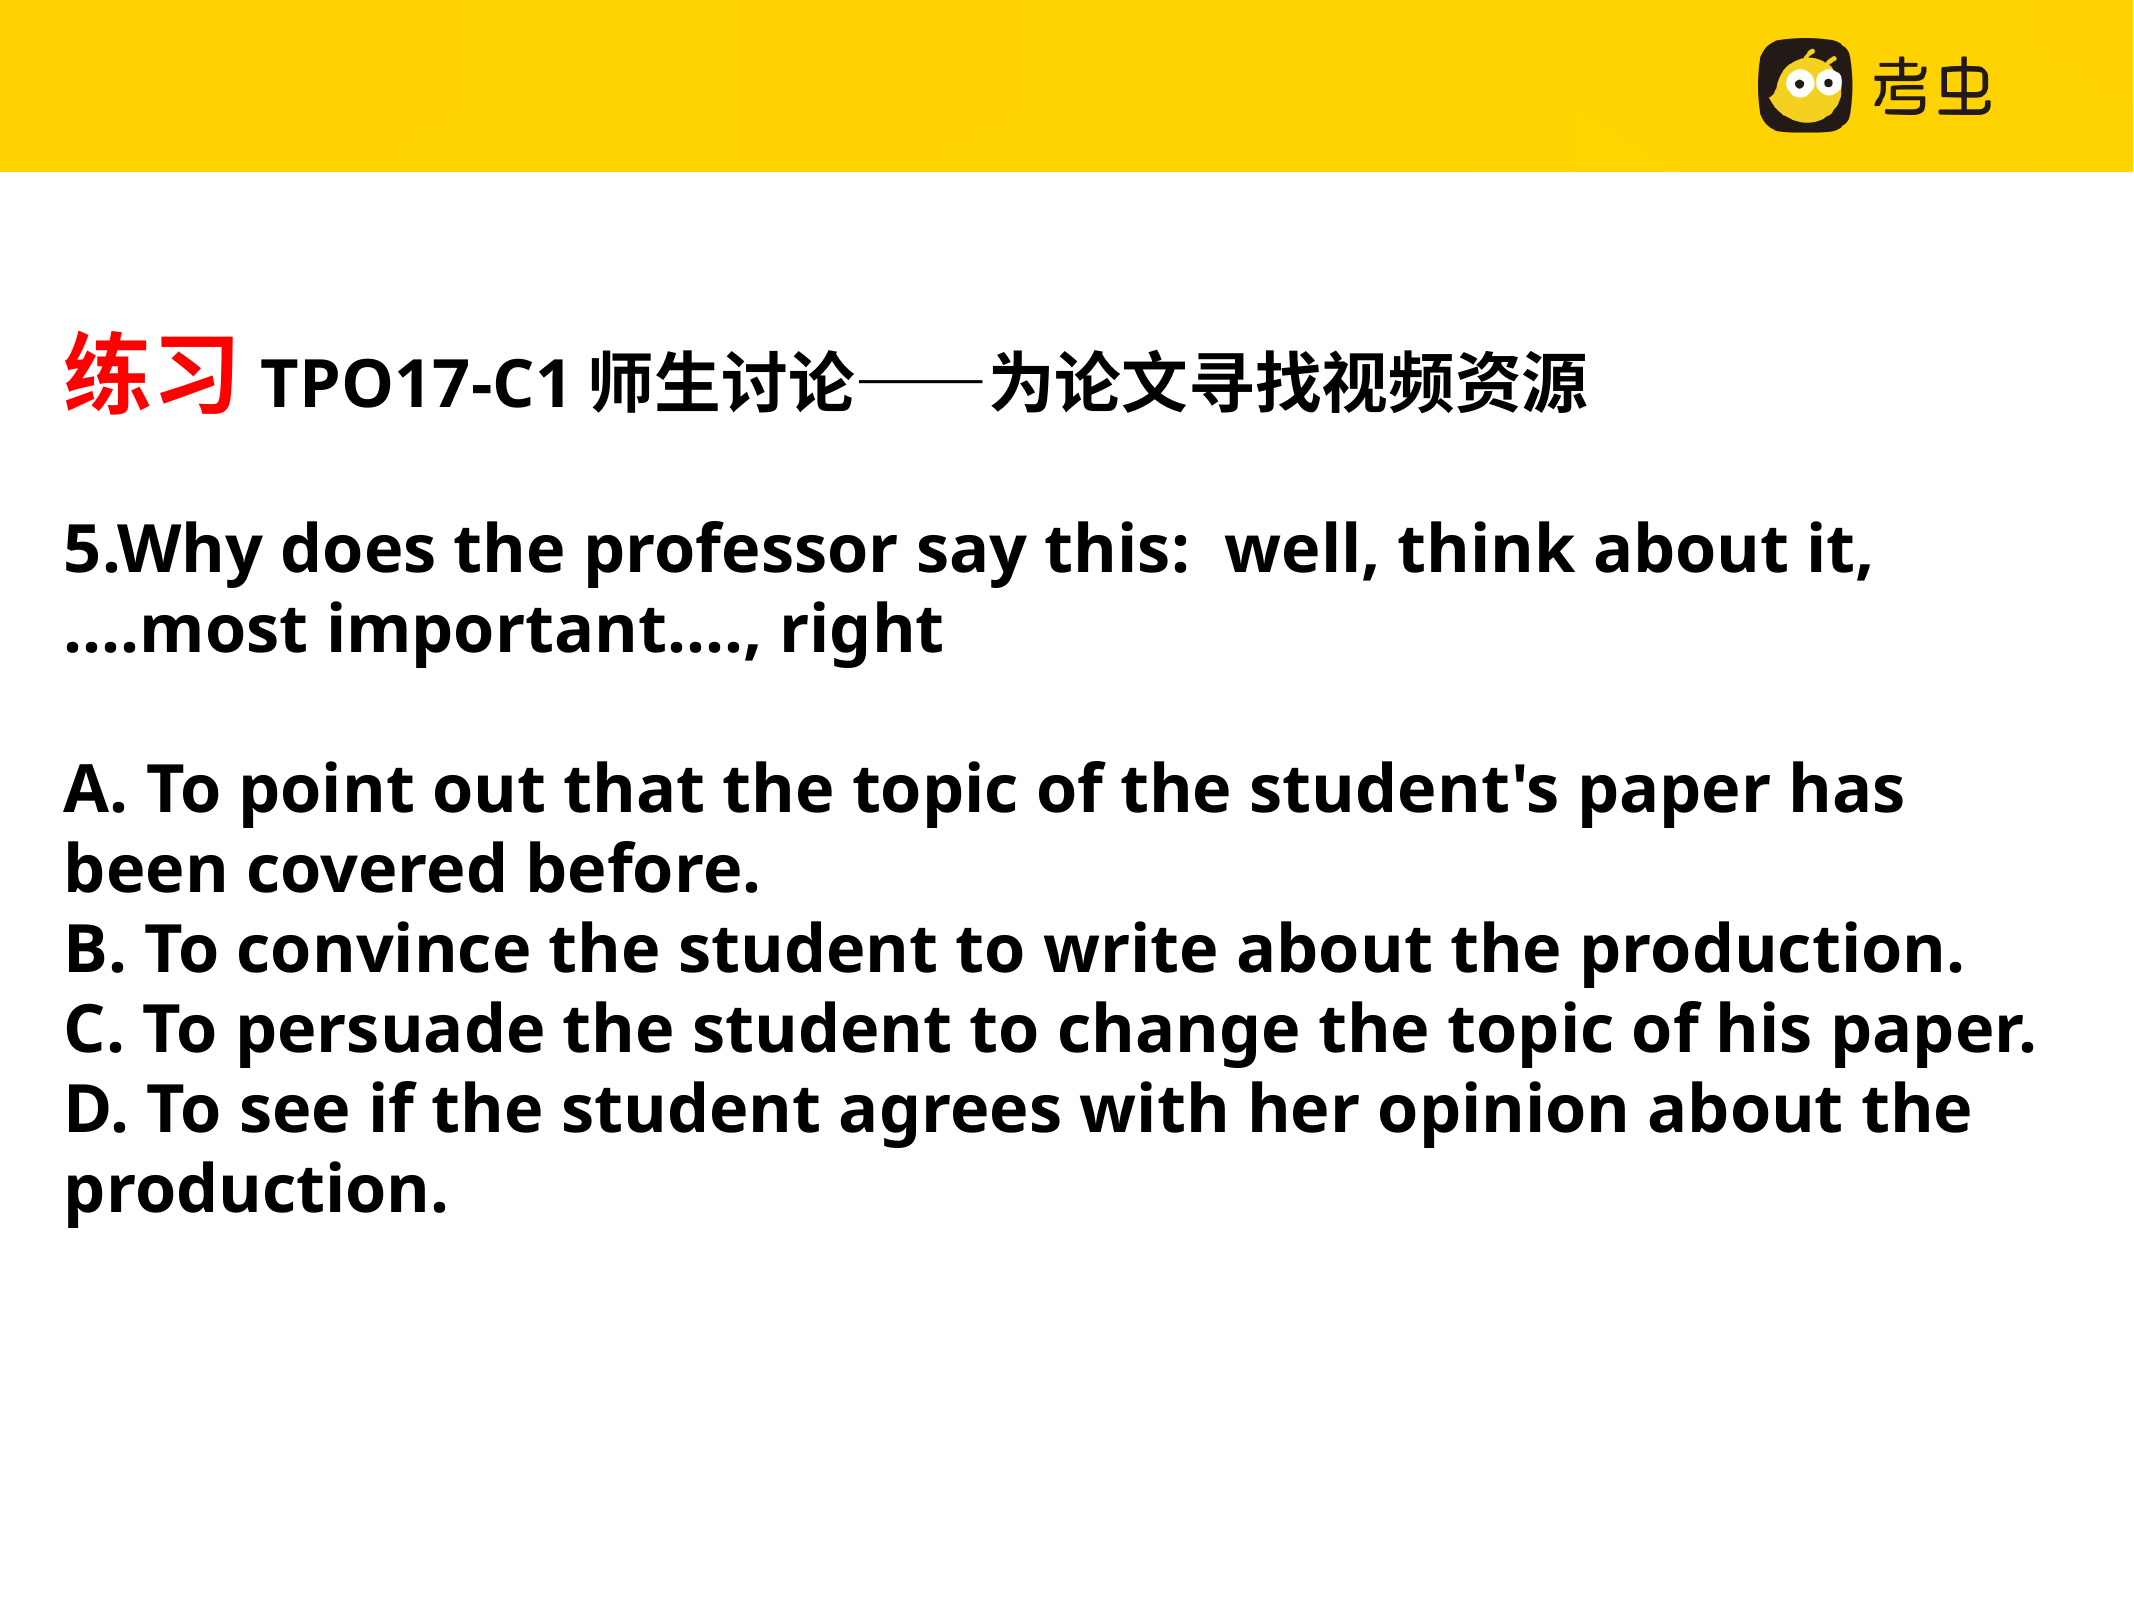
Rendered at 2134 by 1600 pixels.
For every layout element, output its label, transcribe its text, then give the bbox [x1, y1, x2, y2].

list 练习TPO17-C1师生讨论——为论文寻找视频资源 5.Why does the professor say this: well, think about it,….most important…., right A. To point out that the topic of the student's paper has been covered before. B. To convince the student to write about the production. C. To persuade the student to change the topic of his paper. D. To see if the student agrees with her opinion about the production. [55, 309, 2079, 1291]
picture [1758, 38, 1991, 133]
picture [0, 0, 2134, 172]
